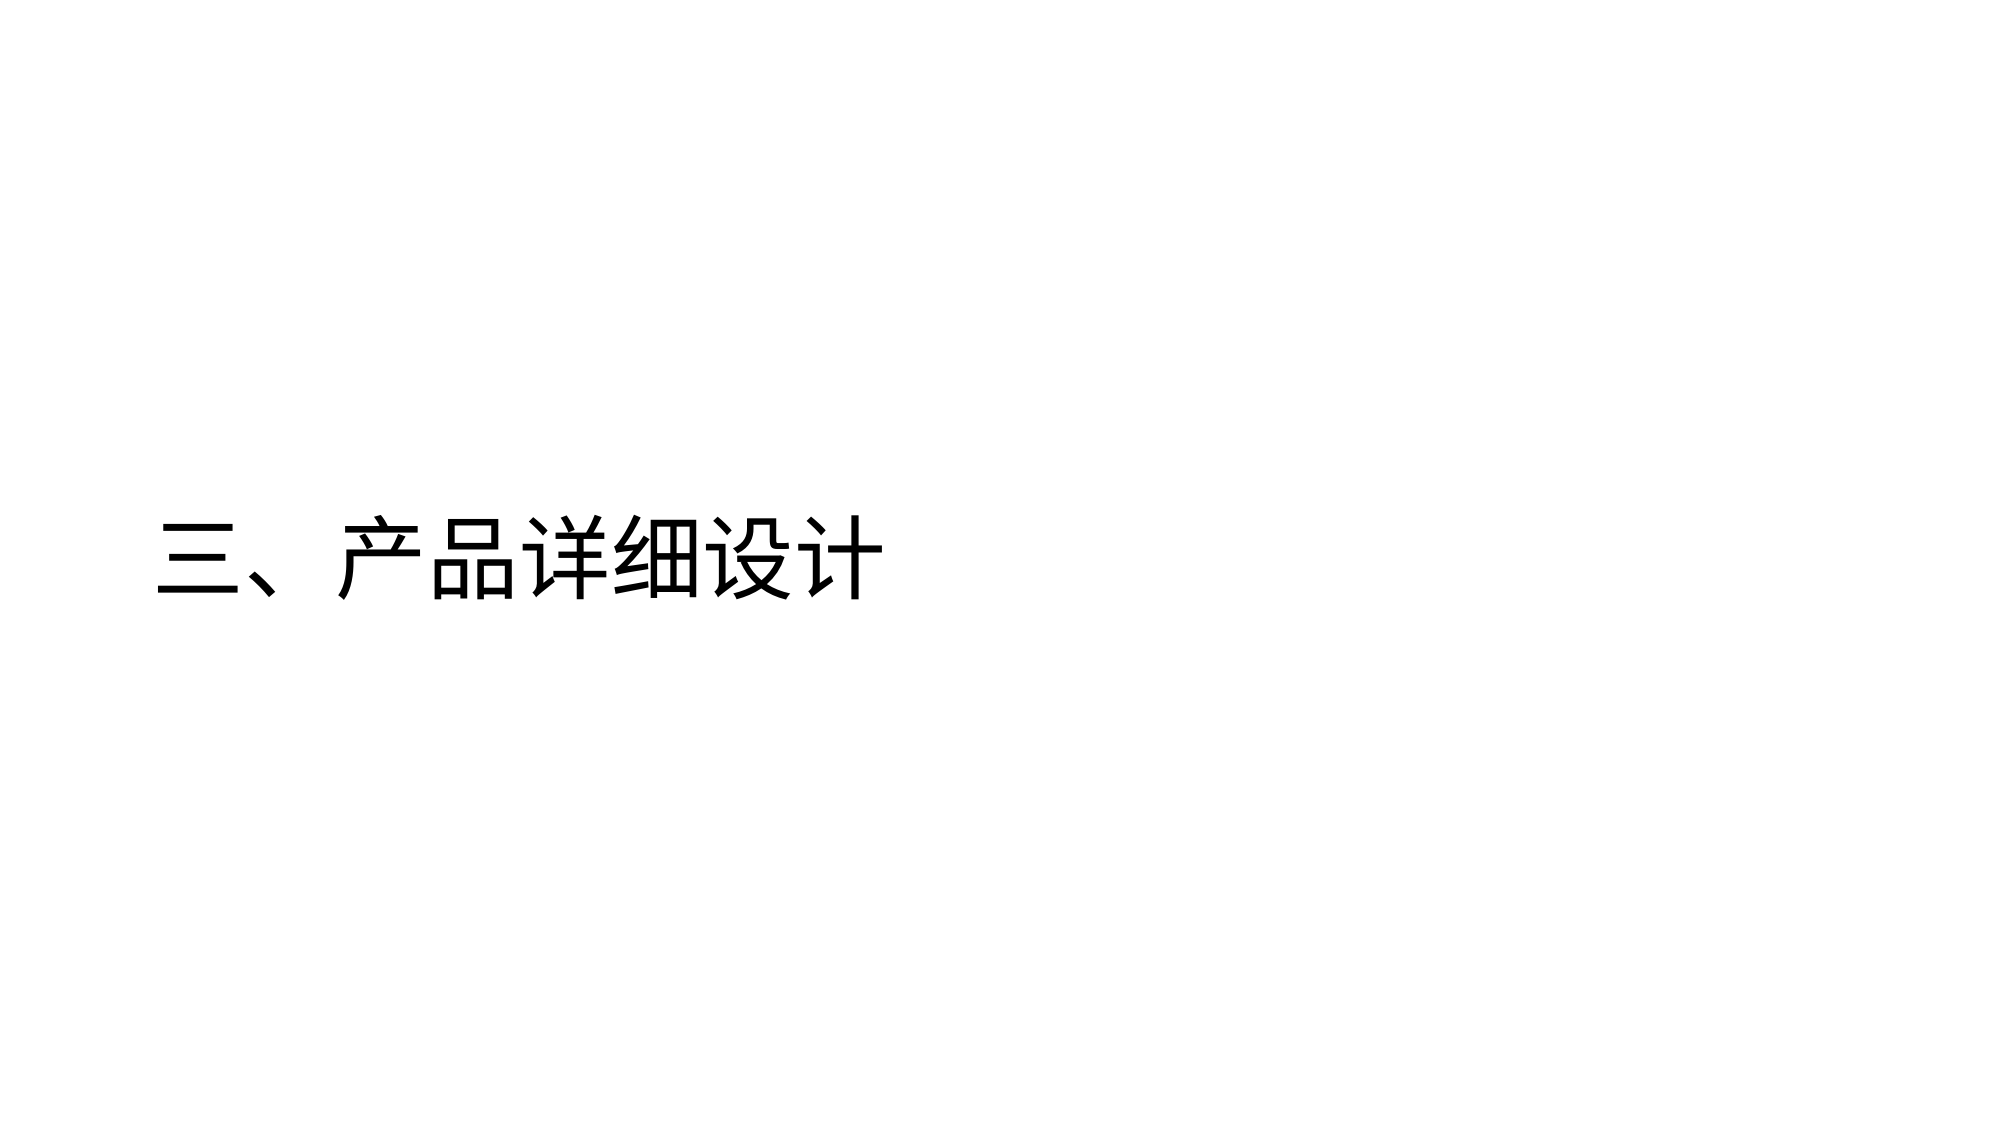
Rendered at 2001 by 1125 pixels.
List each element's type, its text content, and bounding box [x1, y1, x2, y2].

title 三、产品详细设计 [137, 453, 1863, 672]
